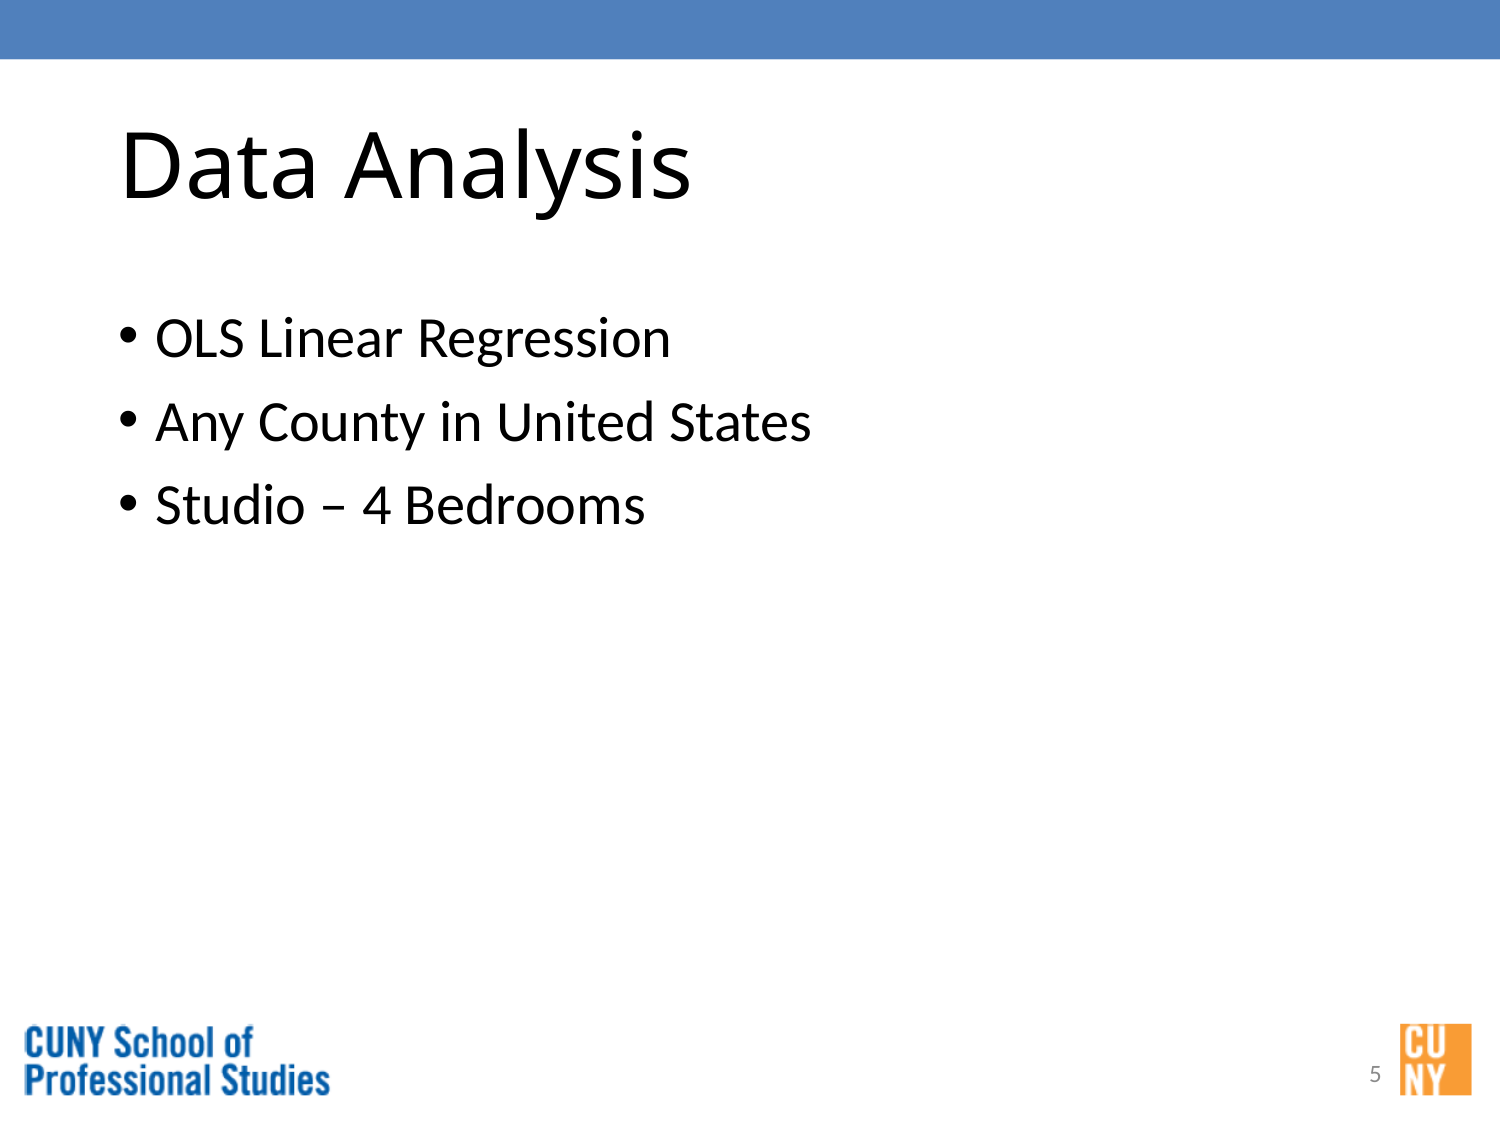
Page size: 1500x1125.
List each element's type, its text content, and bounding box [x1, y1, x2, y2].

list OLS Linear Regression Any County in United States Studio – 4 Bedrooms [103, 299, 1397, 1014]
picture [0, 0, 1500, 1125]
slide_number 5 [1216, 1042, 1397, 1103]
title Data Analysis [103, 59, 1397, 278]
